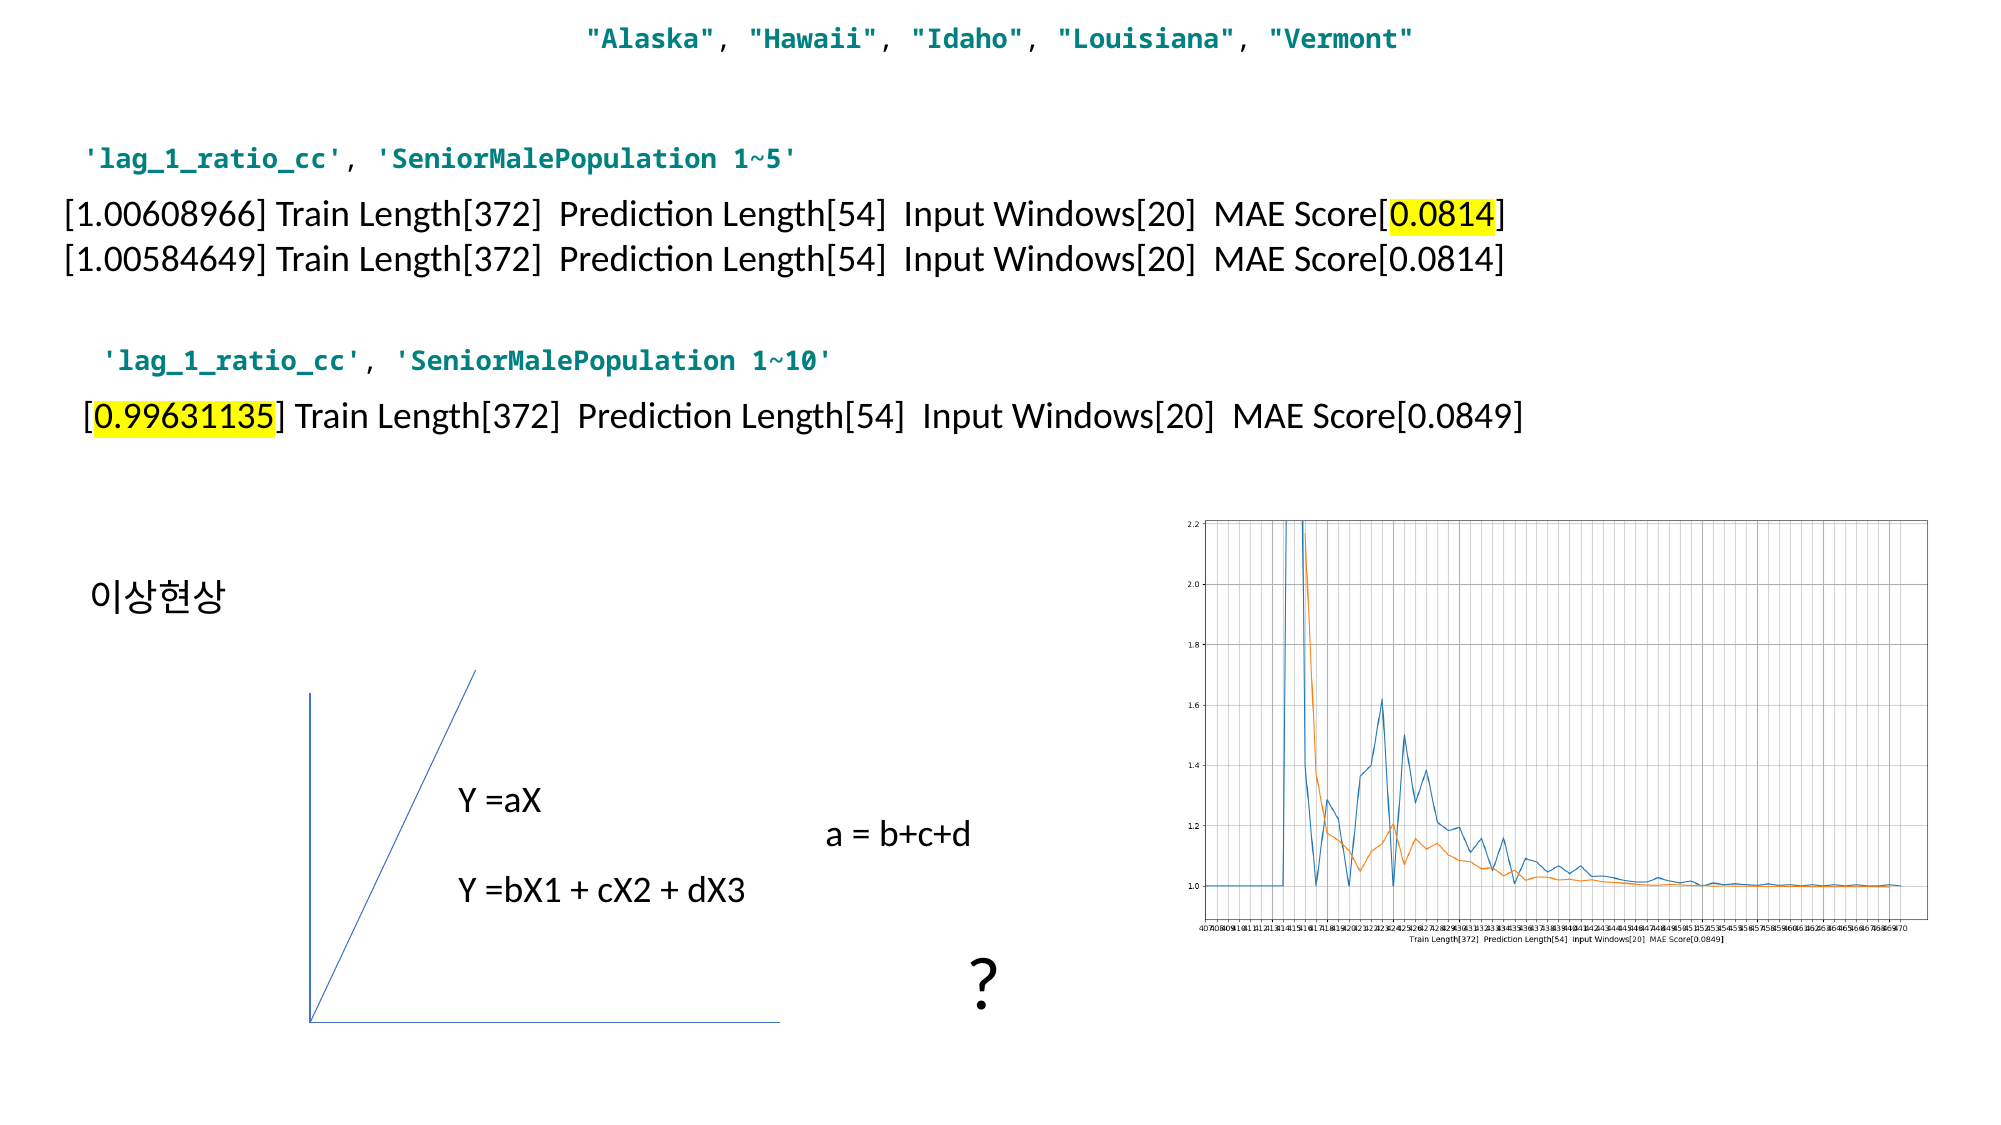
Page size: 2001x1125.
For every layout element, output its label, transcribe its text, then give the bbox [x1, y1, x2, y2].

text_box a = b+c+d [810, 801, 987, 862]
text_box "Alaska", "Hawaii", "Idaho", "Louisiana", "Vermont" [570, 13, 1430, 62]
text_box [309, 669, 476, 1023]
text_box 'lag_1_ratio_cc', 'SeniorMalePopulation 1~5' [67, 134, 1492, 182]
picture [1176, 510, 1950, 958]
text_box [1.00608966] Train Length[372] Prediction Length[54] Input Windows[20] MAE Score[0.0814] [1.00584649] Train Length[372] Prediction Length[54] Input Windows[20] MAE Score[0.0814] [49, 182, 1533, 287]
text_box Y =aX Y =bX1 + cX2 + dX3 [476, 767, 762, 963]
text_box [0.99631135] Train Length[372] Prediction Length[54] Input Windows[20] MAE Score[0.0849] [67, 383, 1552, 444]
text_box 'lag_1_ratio_cc', 'SeniorMalePopulation 1~10' [86, 336, 1511, 383]
text_box 이상현상 [74, 566, 243, 627]
text_box ? [951, 926, 1017, 1032]
